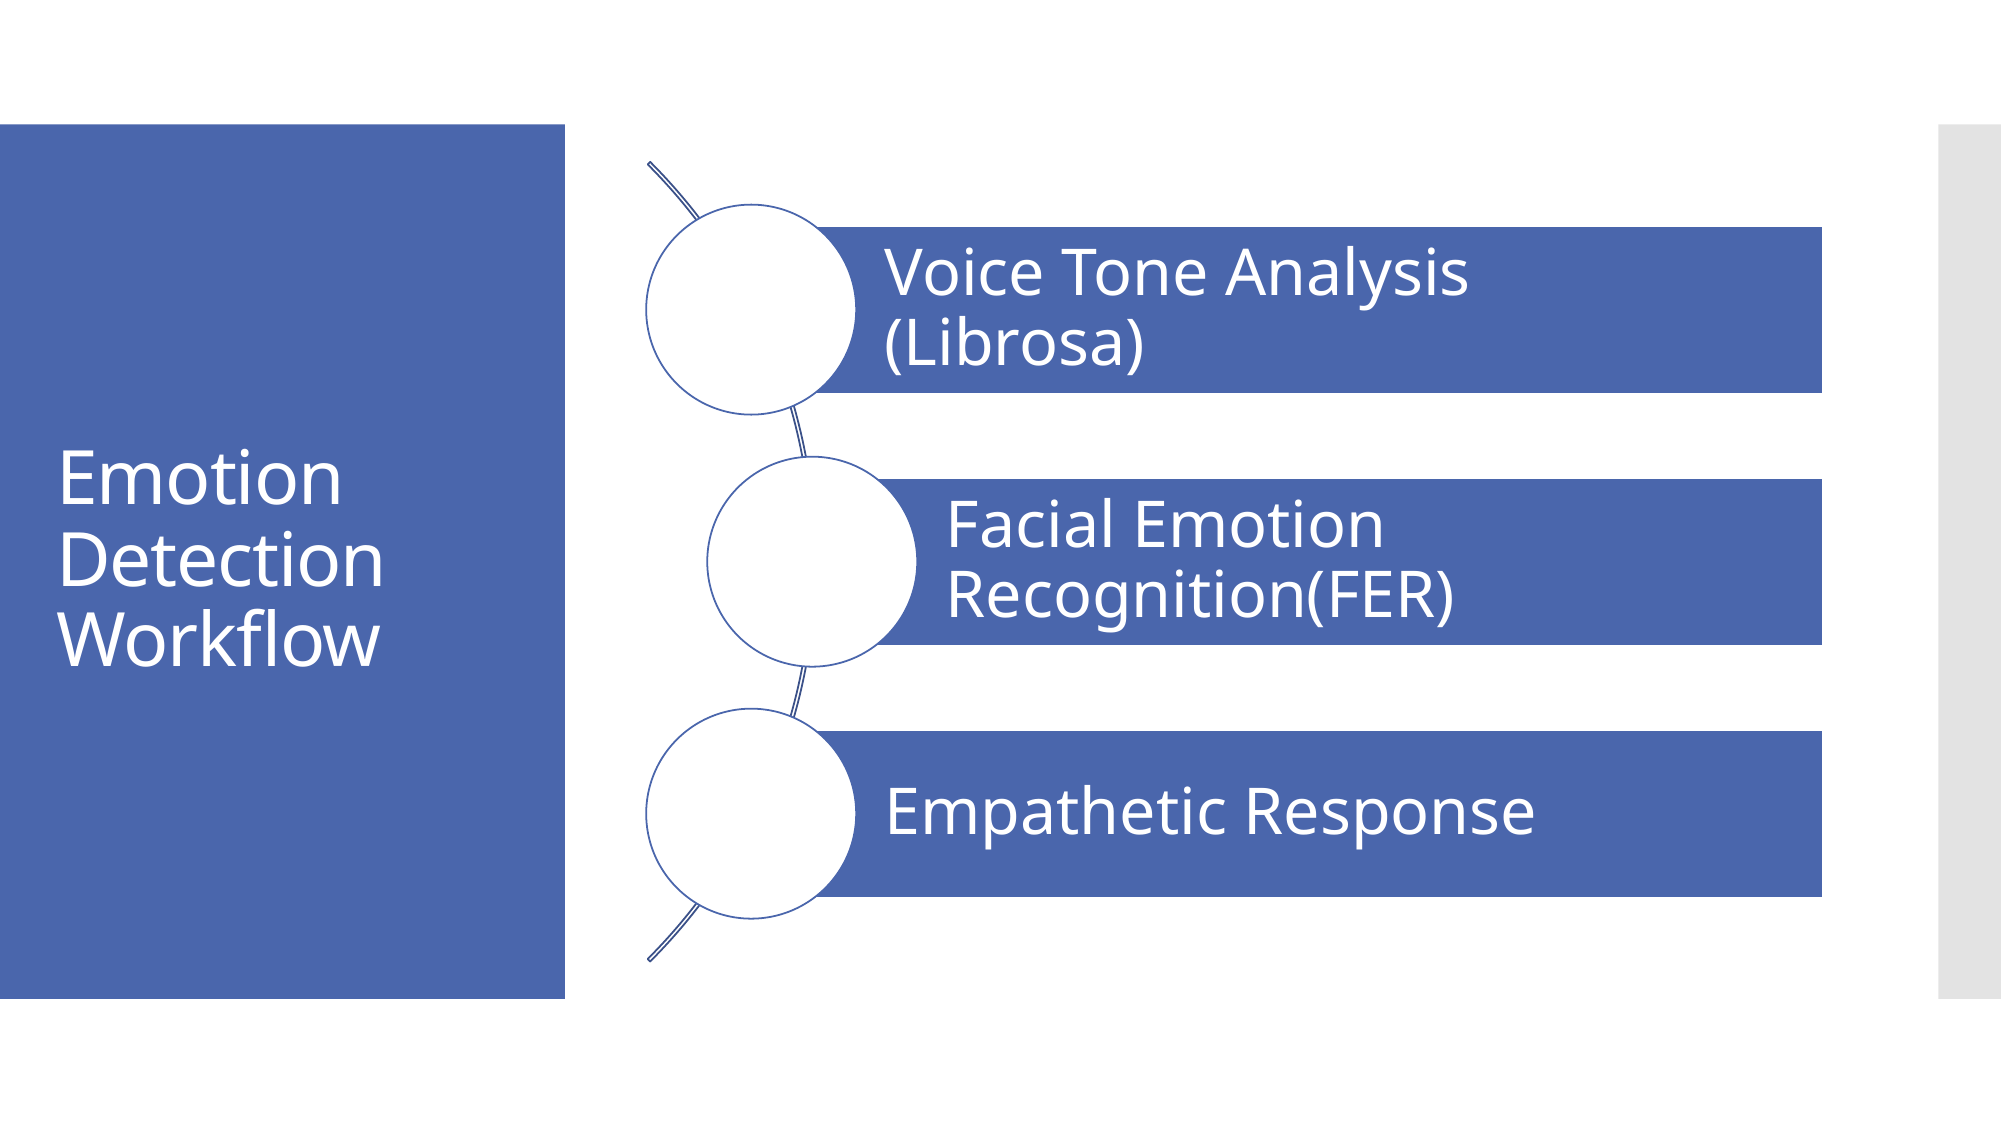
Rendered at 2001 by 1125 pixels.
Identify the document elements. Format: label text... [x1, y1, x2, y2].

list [634, 141, 1835, 982]
title Emotion Detection Workflow [41, 184, 525, 940]
